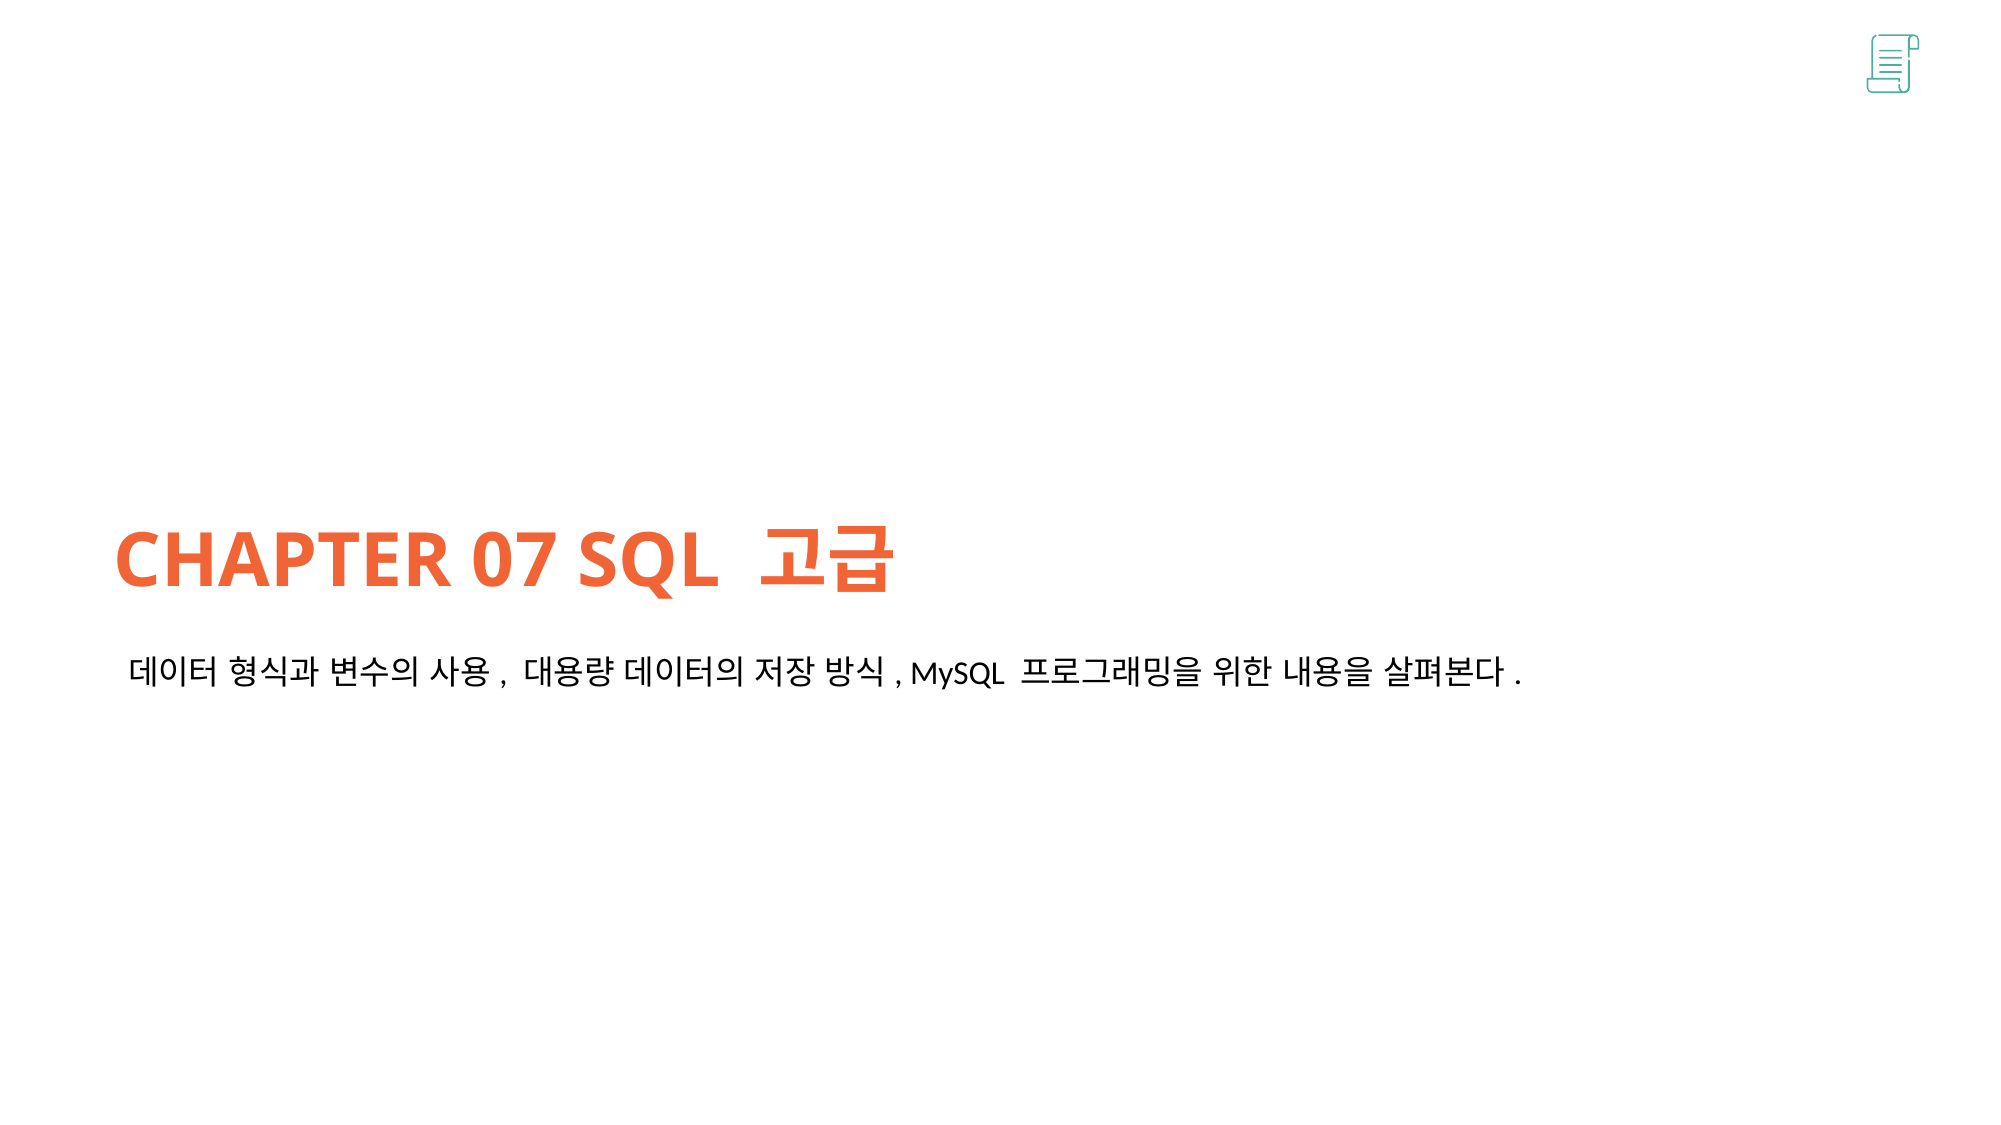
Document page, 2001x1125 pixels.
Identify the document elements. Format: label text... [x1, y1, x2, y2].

text_box 데이터 형식과 변수의 사용, 대용량 데이터의 저장 방식, MySQL 프로그래밍을 위한 내용을 살펴본다. [113, 643, 1637, 699]
list CHAPTER 07 SQL 고급 [113, 481, 1798, 644]
